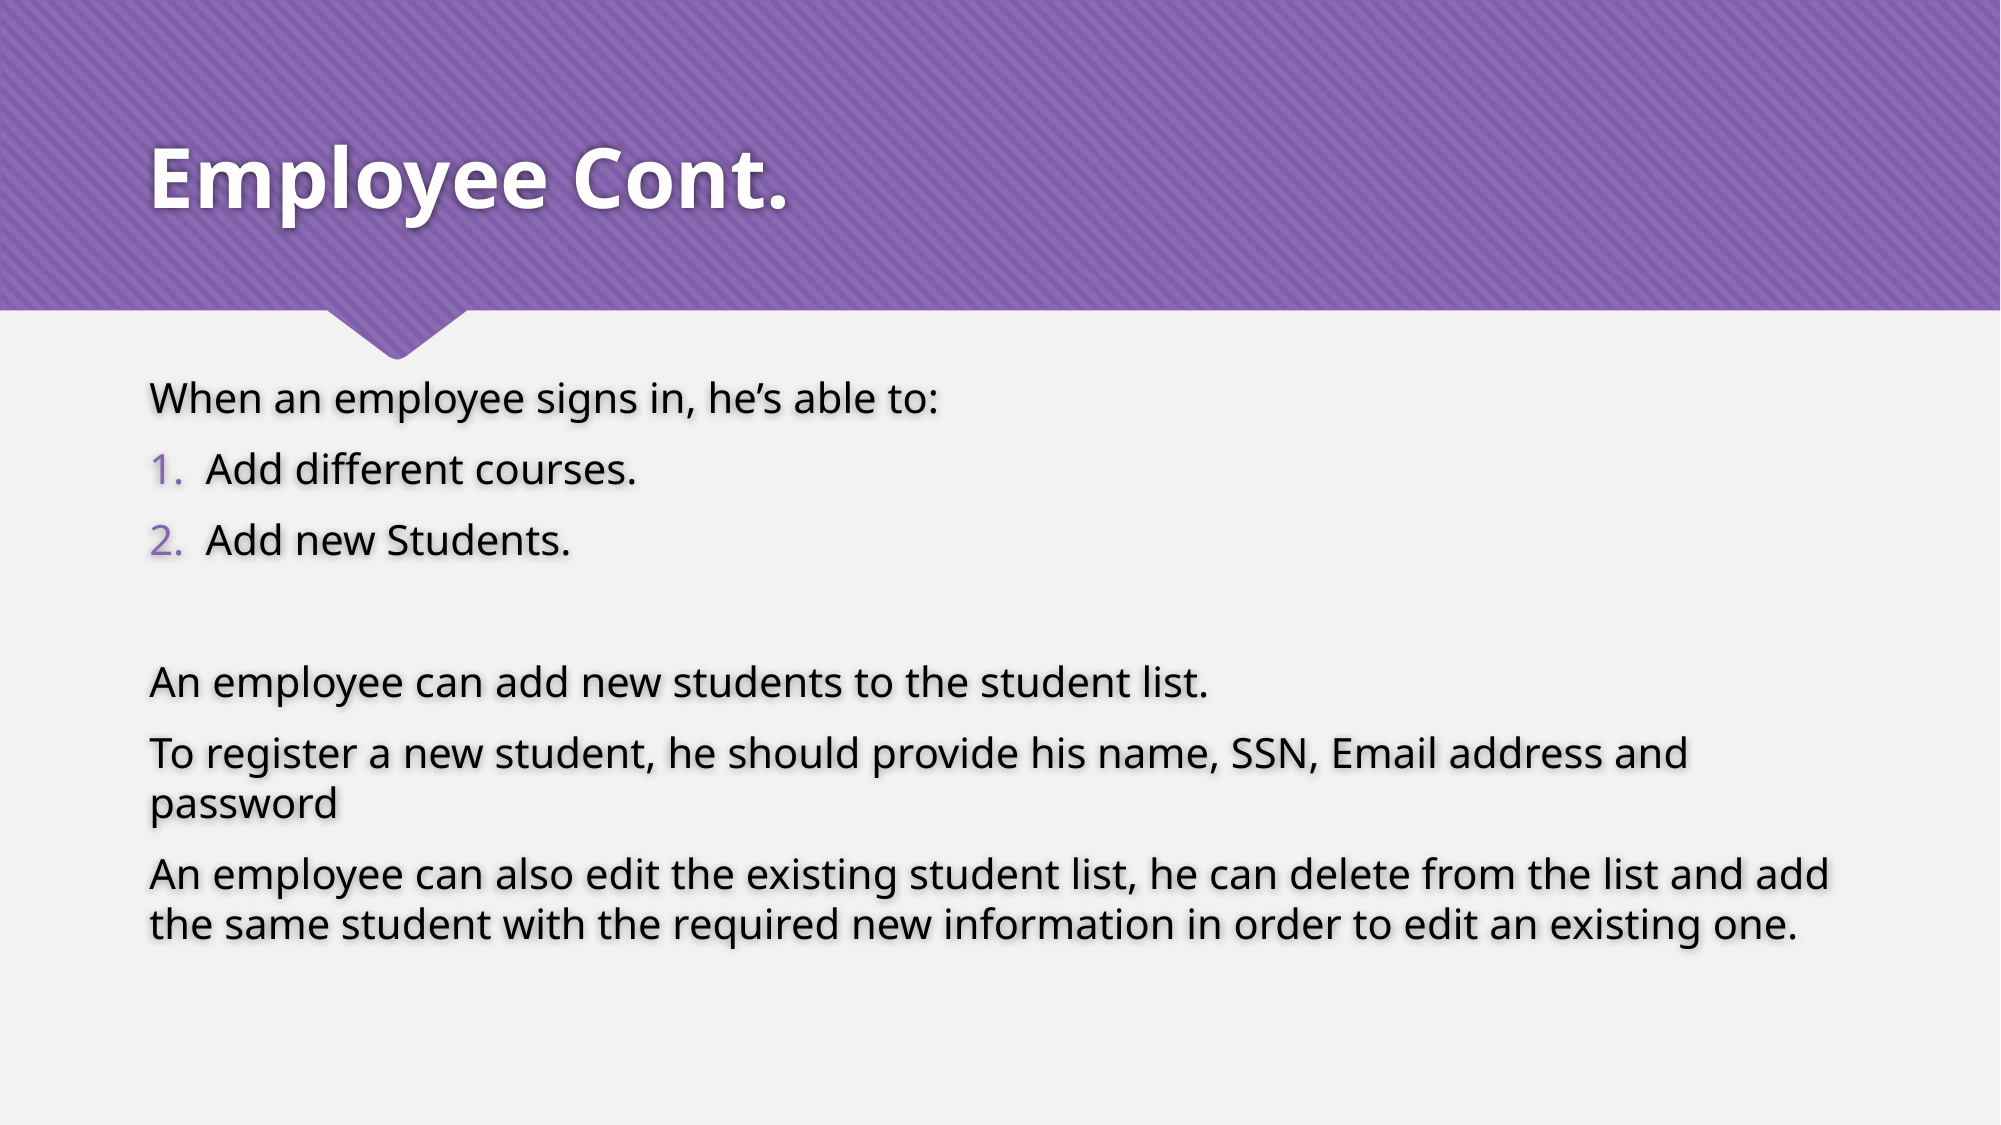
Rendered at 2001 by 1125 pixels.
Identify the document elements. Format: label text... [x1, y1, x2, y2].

title Employee Cont. [132, 73, 1868, 233]
list When an employee signs in, he’s able to: Add different courses. Add new Students. An employee can add new students to the student list. To register a new student, he should provide his name, SSN, Email address and password An employee can also edit the existing student list, he can delete from the list and add the same student with the required new information in order to edit an existing one. [134, 364, 1866, 1091]
